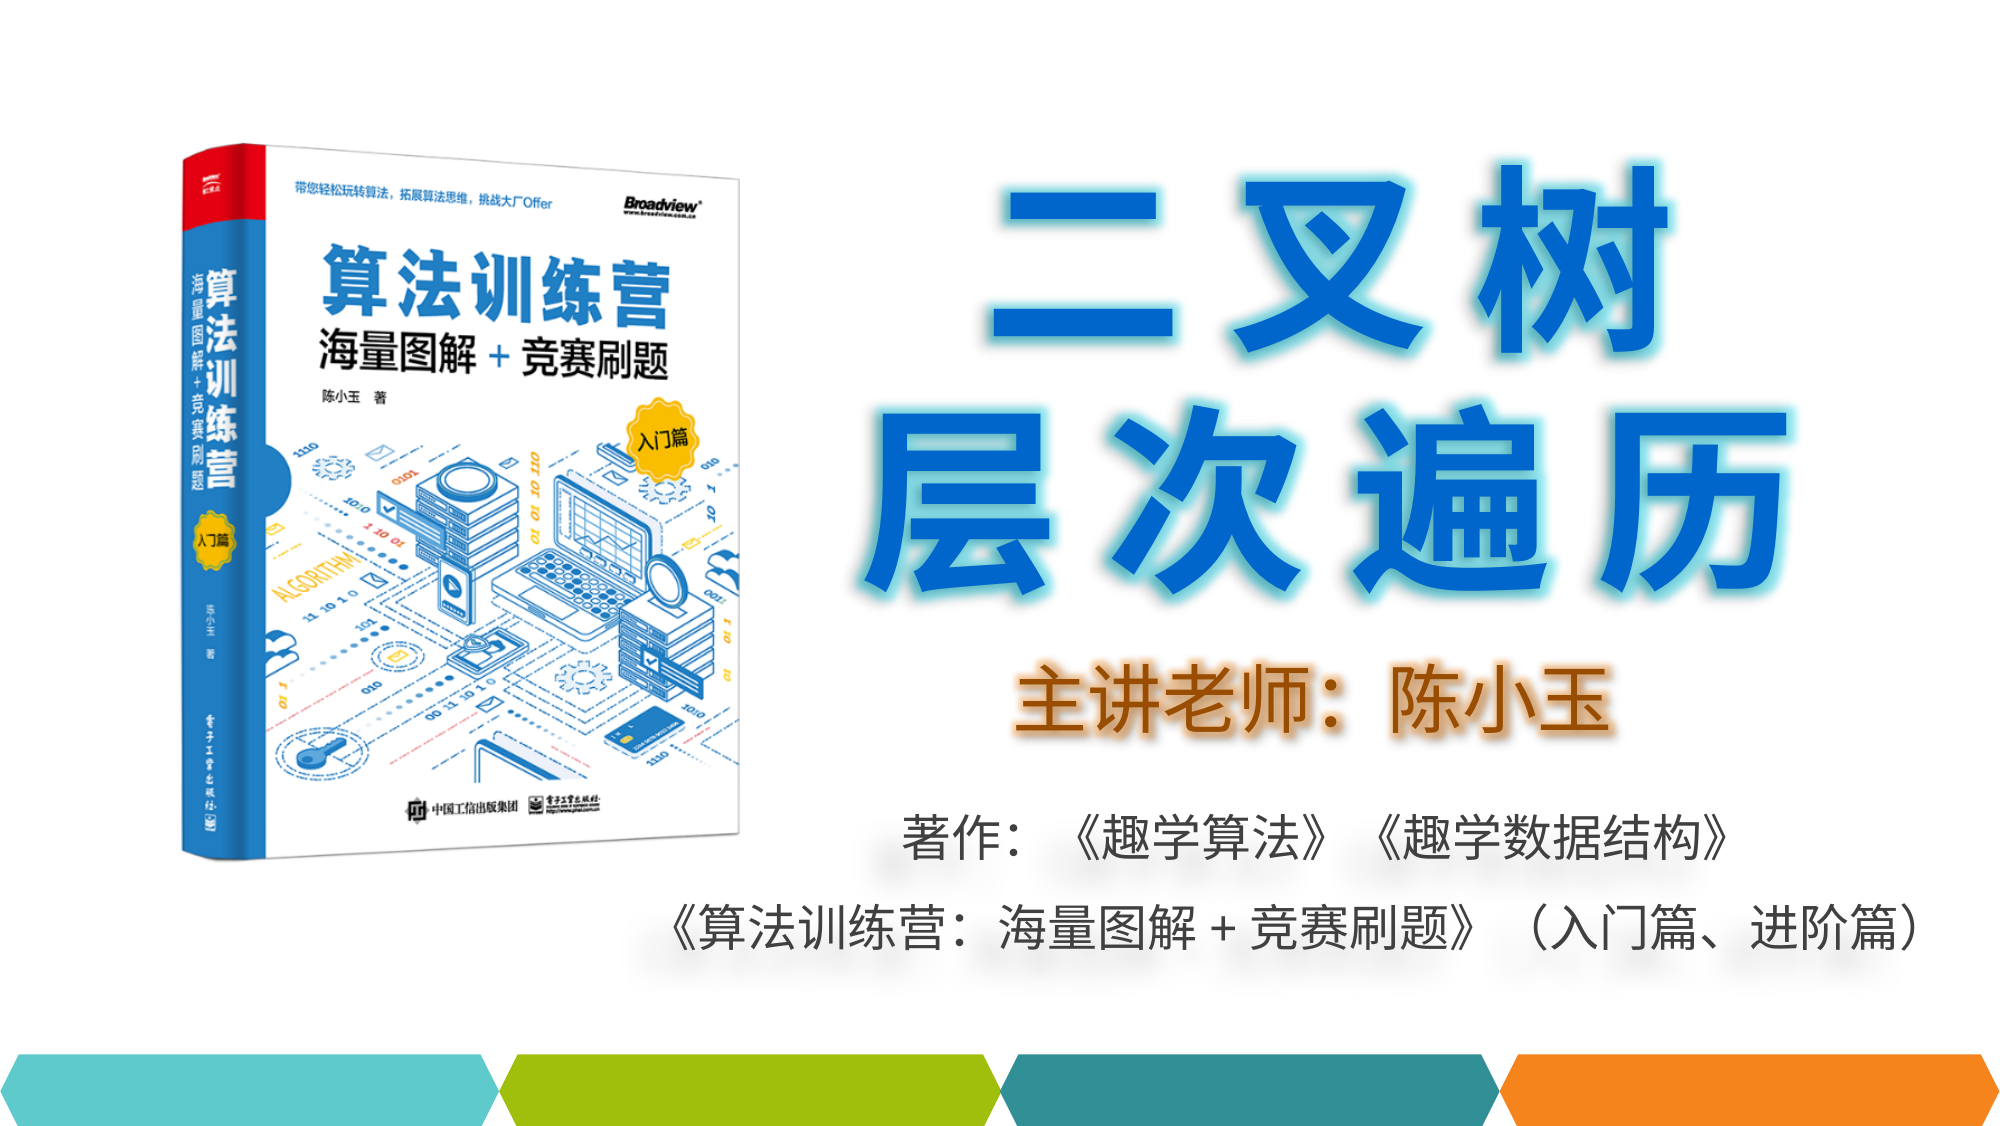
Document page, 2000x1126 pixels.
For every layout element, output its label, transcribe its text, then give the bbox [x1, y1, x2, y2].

picture [125, 133, 783, 878]
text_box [0, 1053, 2000, 1126]
text_box 著作：《趣学算法》《趣学数据结构》 《算法训练营：海量图解+竞赛刷题》（入门篇、进阶篇） [632, 769, 1965, 964]
text_box 主讲老师：陈小玉 [1000, 648, 1626, 749]
